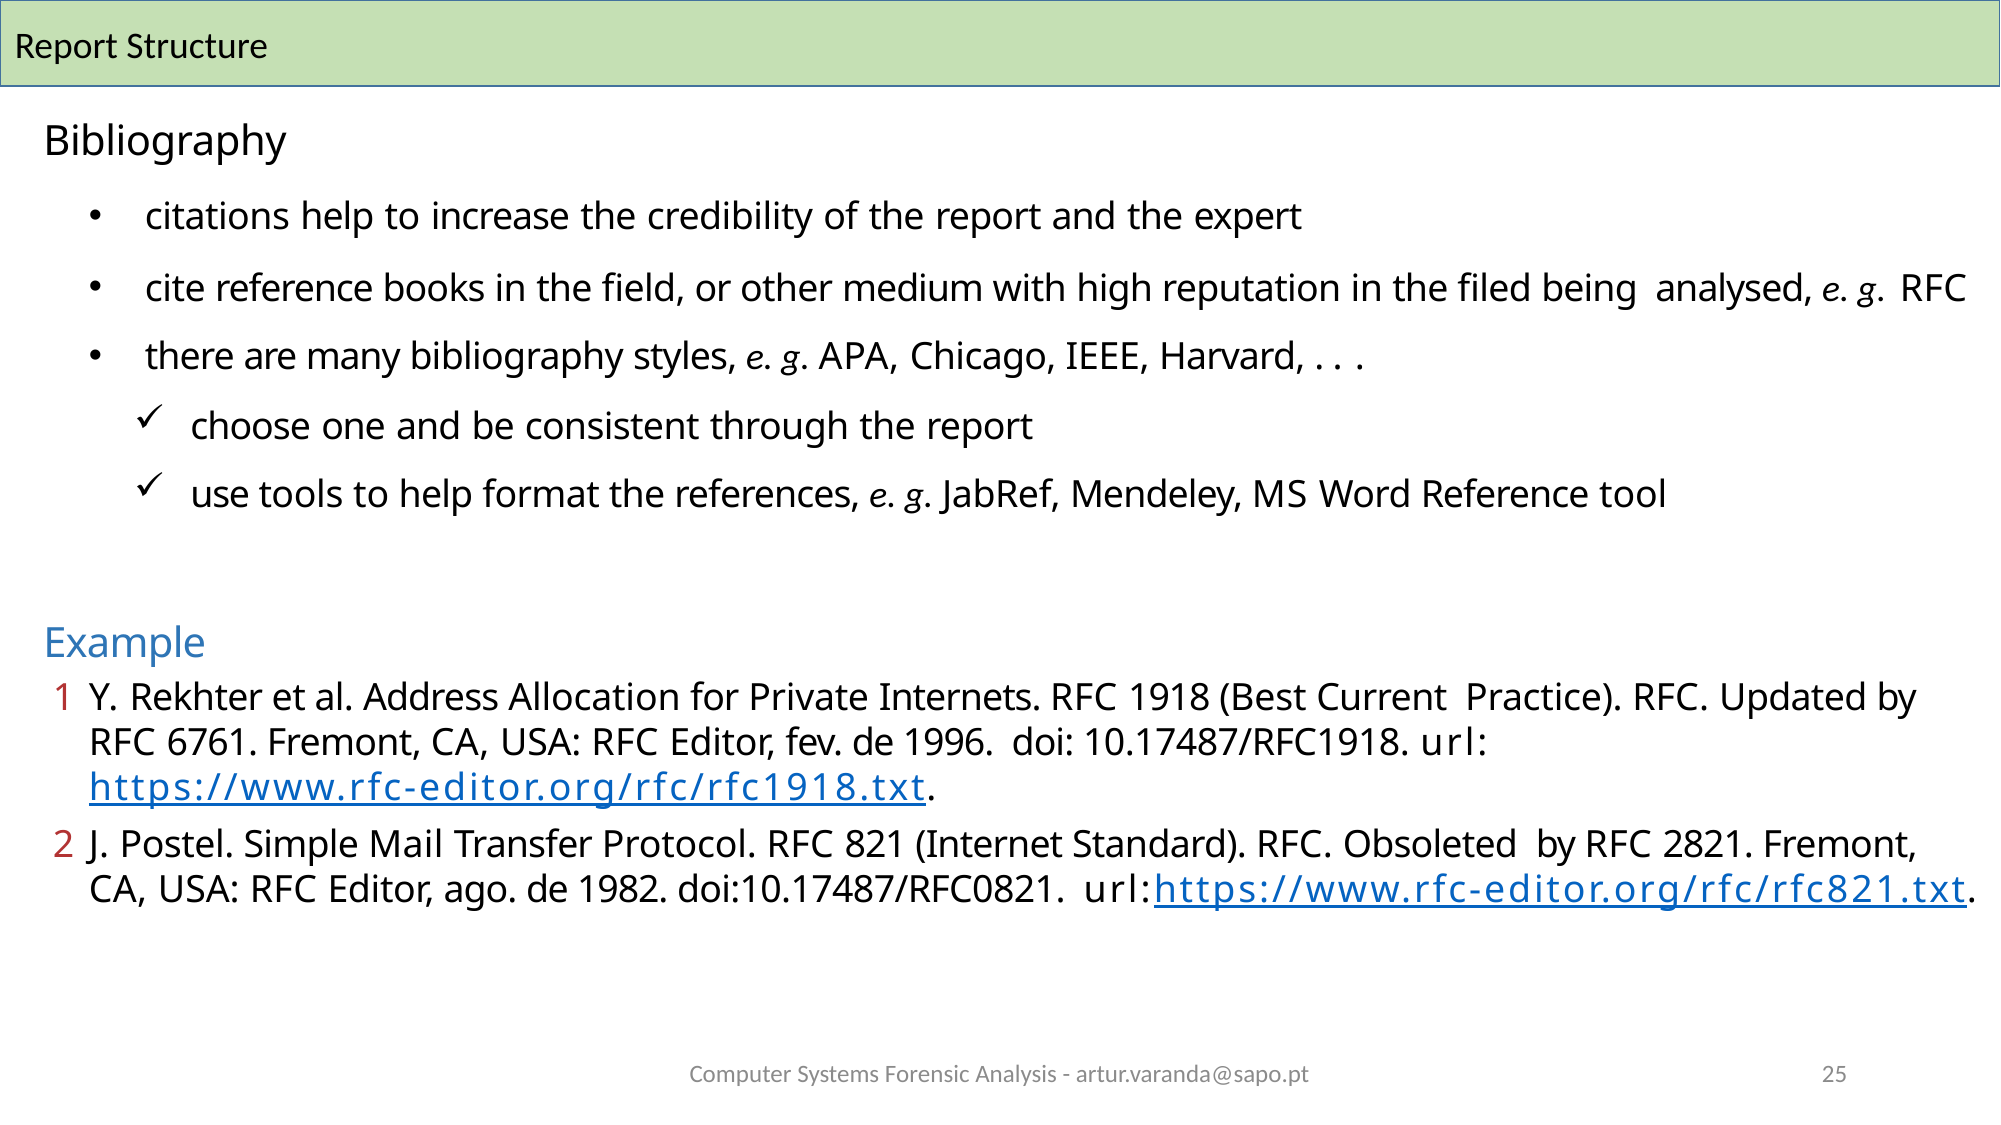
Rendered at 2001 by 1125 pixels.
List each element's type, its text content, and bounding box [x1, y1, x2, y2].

footer Computer Systems Forensic Analysis - artur.varanda@sapo.pt [662, 1042, 1338, 1103]
text_box Bibliography citations help to increase the credibility of the report and the expert cite reference books in the field, or other medium with high reputation in the filed being analysed, e. g. RFC there are many bibliography styles, e. g. APA, Chicago, IEEE, Harvard, . . . choose one and be consistent through the report use tools to help format the references, e. g. JabRef, Mendeley, MS Word Reference tool Example Y. Rekhter et al. Address Allocation for Private Internets. RFC 1918 (Best Current Practice). RFC. Updated by RFC 6761. Fremont, CA, USA: RFC Editor, fev. de 1996. doi: 10.17487/RFC1918. url:https://www.rfc-editor.org/rfc/rfc1918.txt. J. Postel. Simple Mail Transfer Protocol. RFC 821 (Internet Standard). RFC. Obsoleted by RFC 2821. Fremont, CA, USA: RFC Editor, ago. de 1982. doi:10.17487/RFC0821. url:https://www.rfc-editor.org/rfc/rfc821.txt. [0, 86, 1980, 916]
slide_number 25 [1412, 1042, 1863, 1103]
text_box Report Structure [0, 0, 2000, 87]
